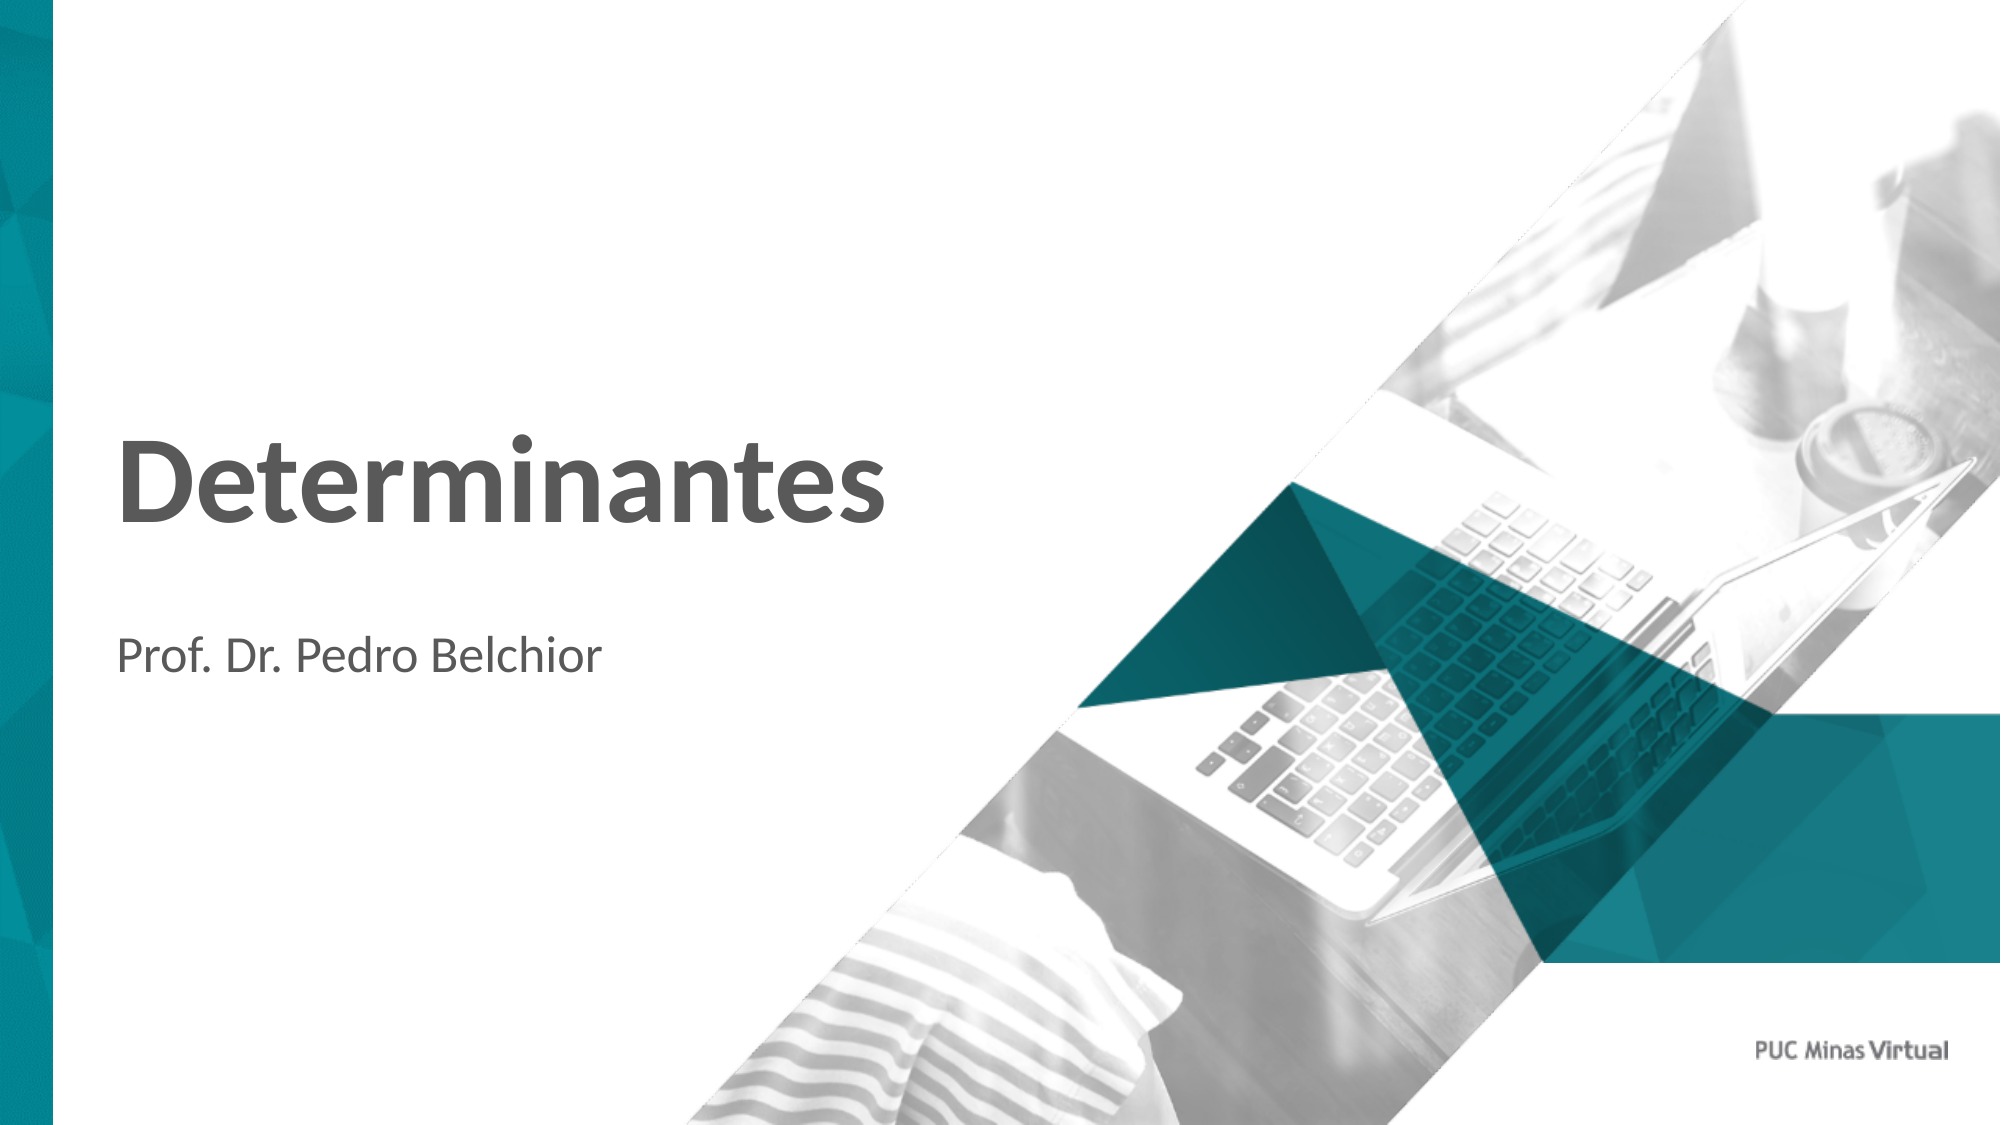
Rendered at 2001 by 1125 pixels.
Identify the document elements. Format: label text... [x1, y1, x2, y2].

subtitle Prof. Dr. Pedro Belchior [101, 583, 1132, 719]
title Determinantes [101, 362, 1602, 584]
picture [0, 0, 2000, 1125]
